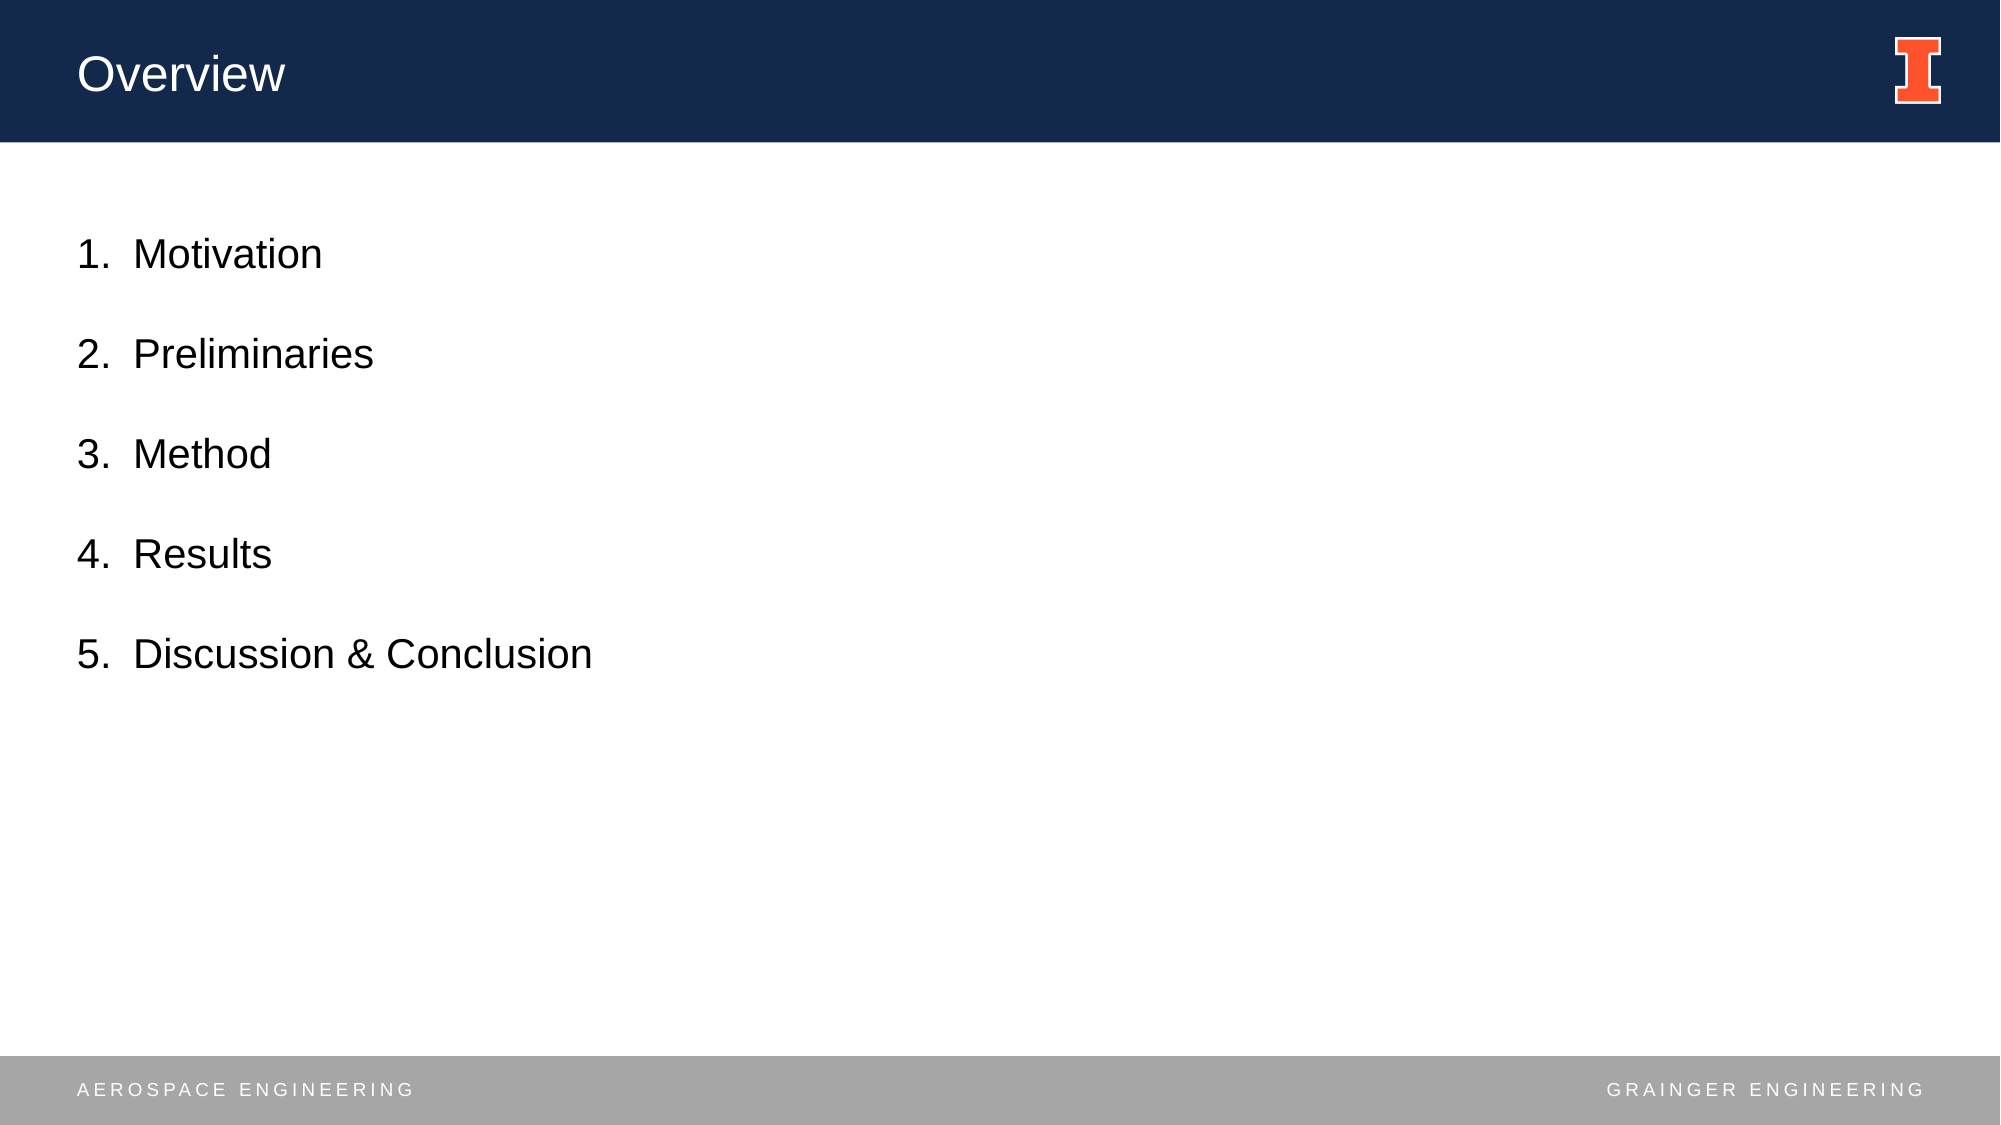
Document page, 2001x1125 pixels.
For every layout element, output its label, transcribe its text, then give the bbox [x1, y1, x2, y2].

text_box AEROSPACE ENGINEERING [61, 1070, 1373, 1108]
list Motivation Preliminaries Method Results Discussion & Conclusion [61, 218, 1896, 1010]
picture [1895, 37, 1942, 104]
text_box GRAINGER ENGINEERING [1531, 1070, 1938, 1108]
text_box Overview [61, 33, 1852, 109]
text_box [0, 1056, 2000, 1125]
text_box [0, 0, 2000, 143]
